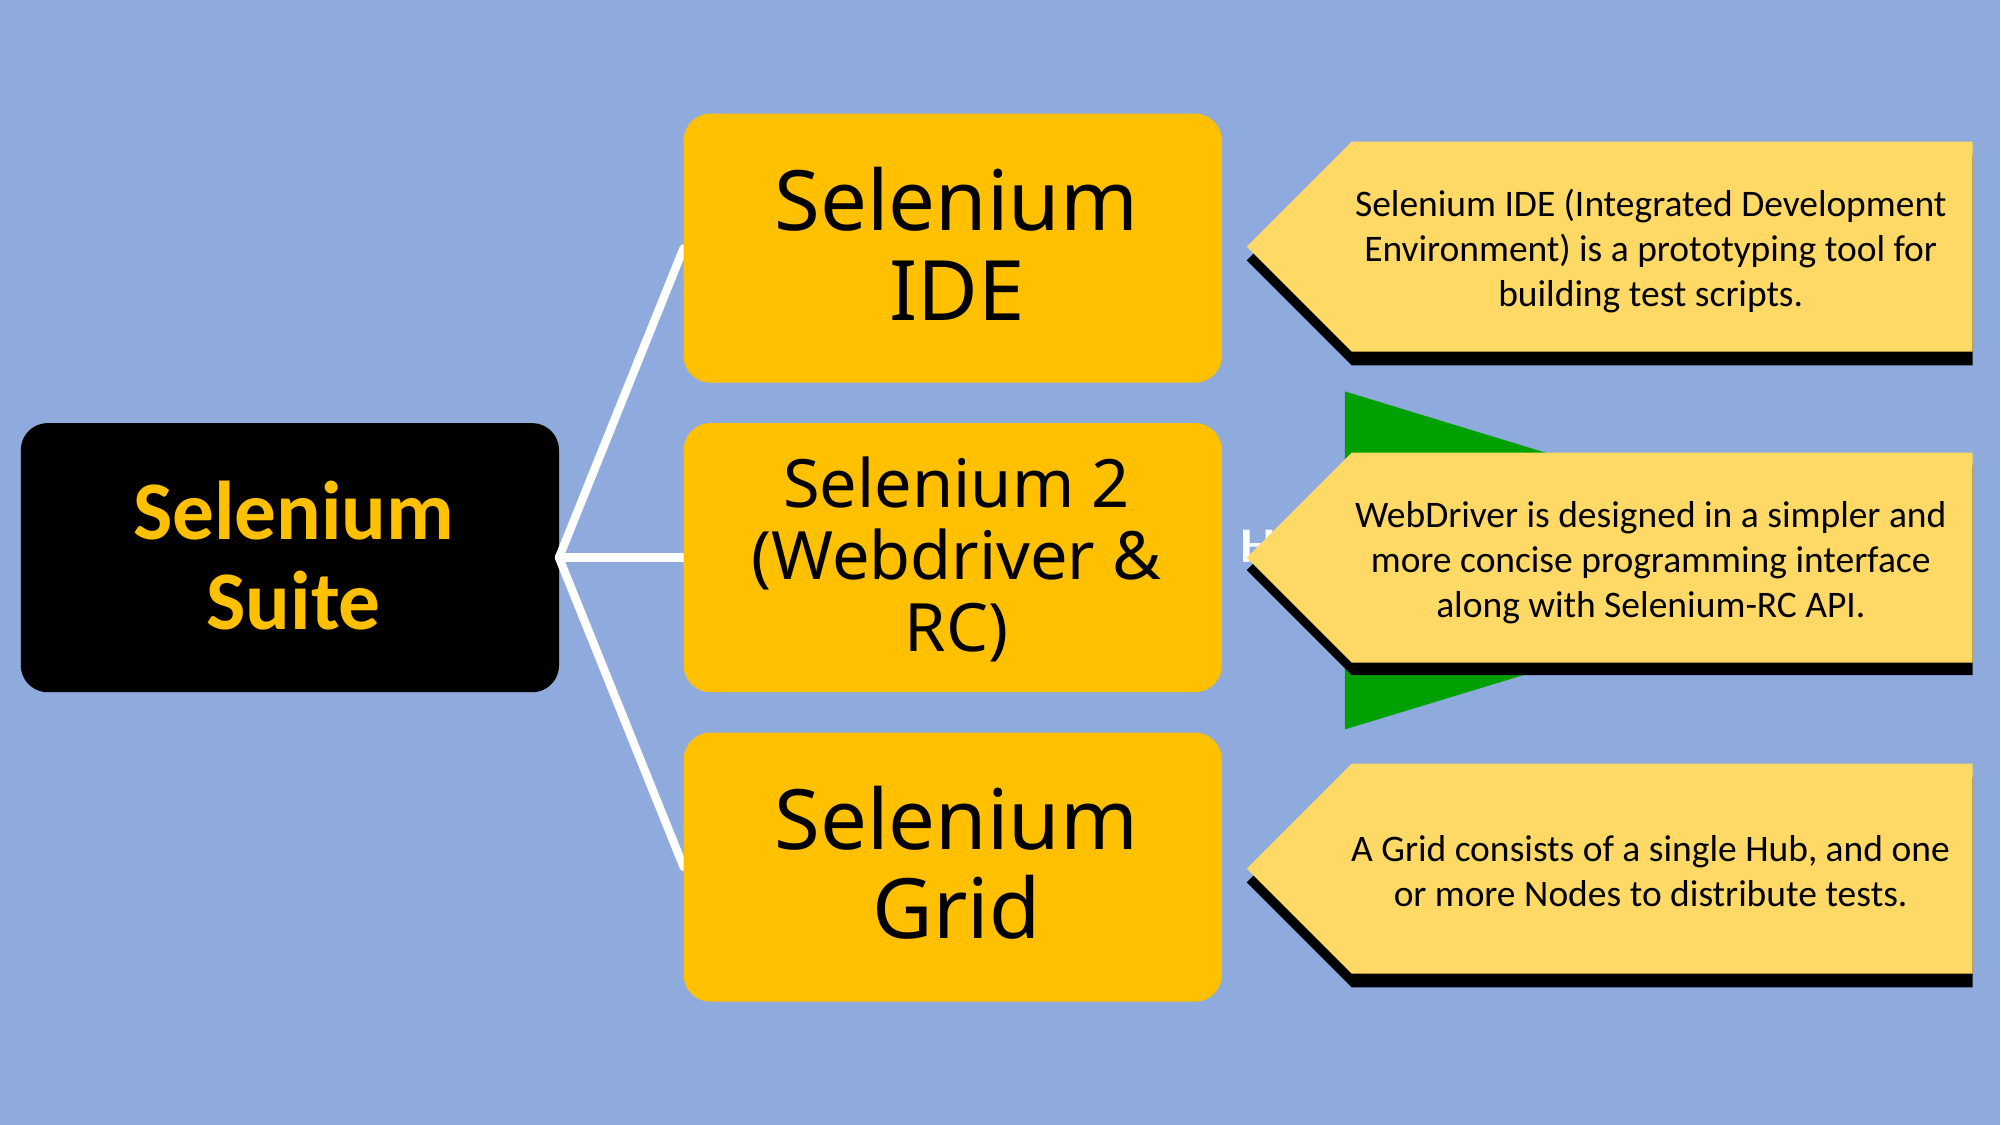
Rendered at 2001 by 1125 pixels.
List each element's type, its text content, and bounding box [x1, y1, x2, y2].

text_box [1334, 337, 1974, 367]
text_box WebDriver is designed in a simpler and more concise programming interface along with Selenium-RC API. [1334, 451, 1974, 664]
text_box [0, 113, 1334, 1003]
text_box Selenium IDE (Integrated Development Environment) is a prototyping tool for building test scripts. [1334, 140, 1974, 353]
text_box [1334, 959, 1974, 989]
text_box [1334, 648, 1974, 677]
text_box A Grid consists of a single Hub, and one or more Nodes to distribute tests. [1334, 762, 1974, 975]
